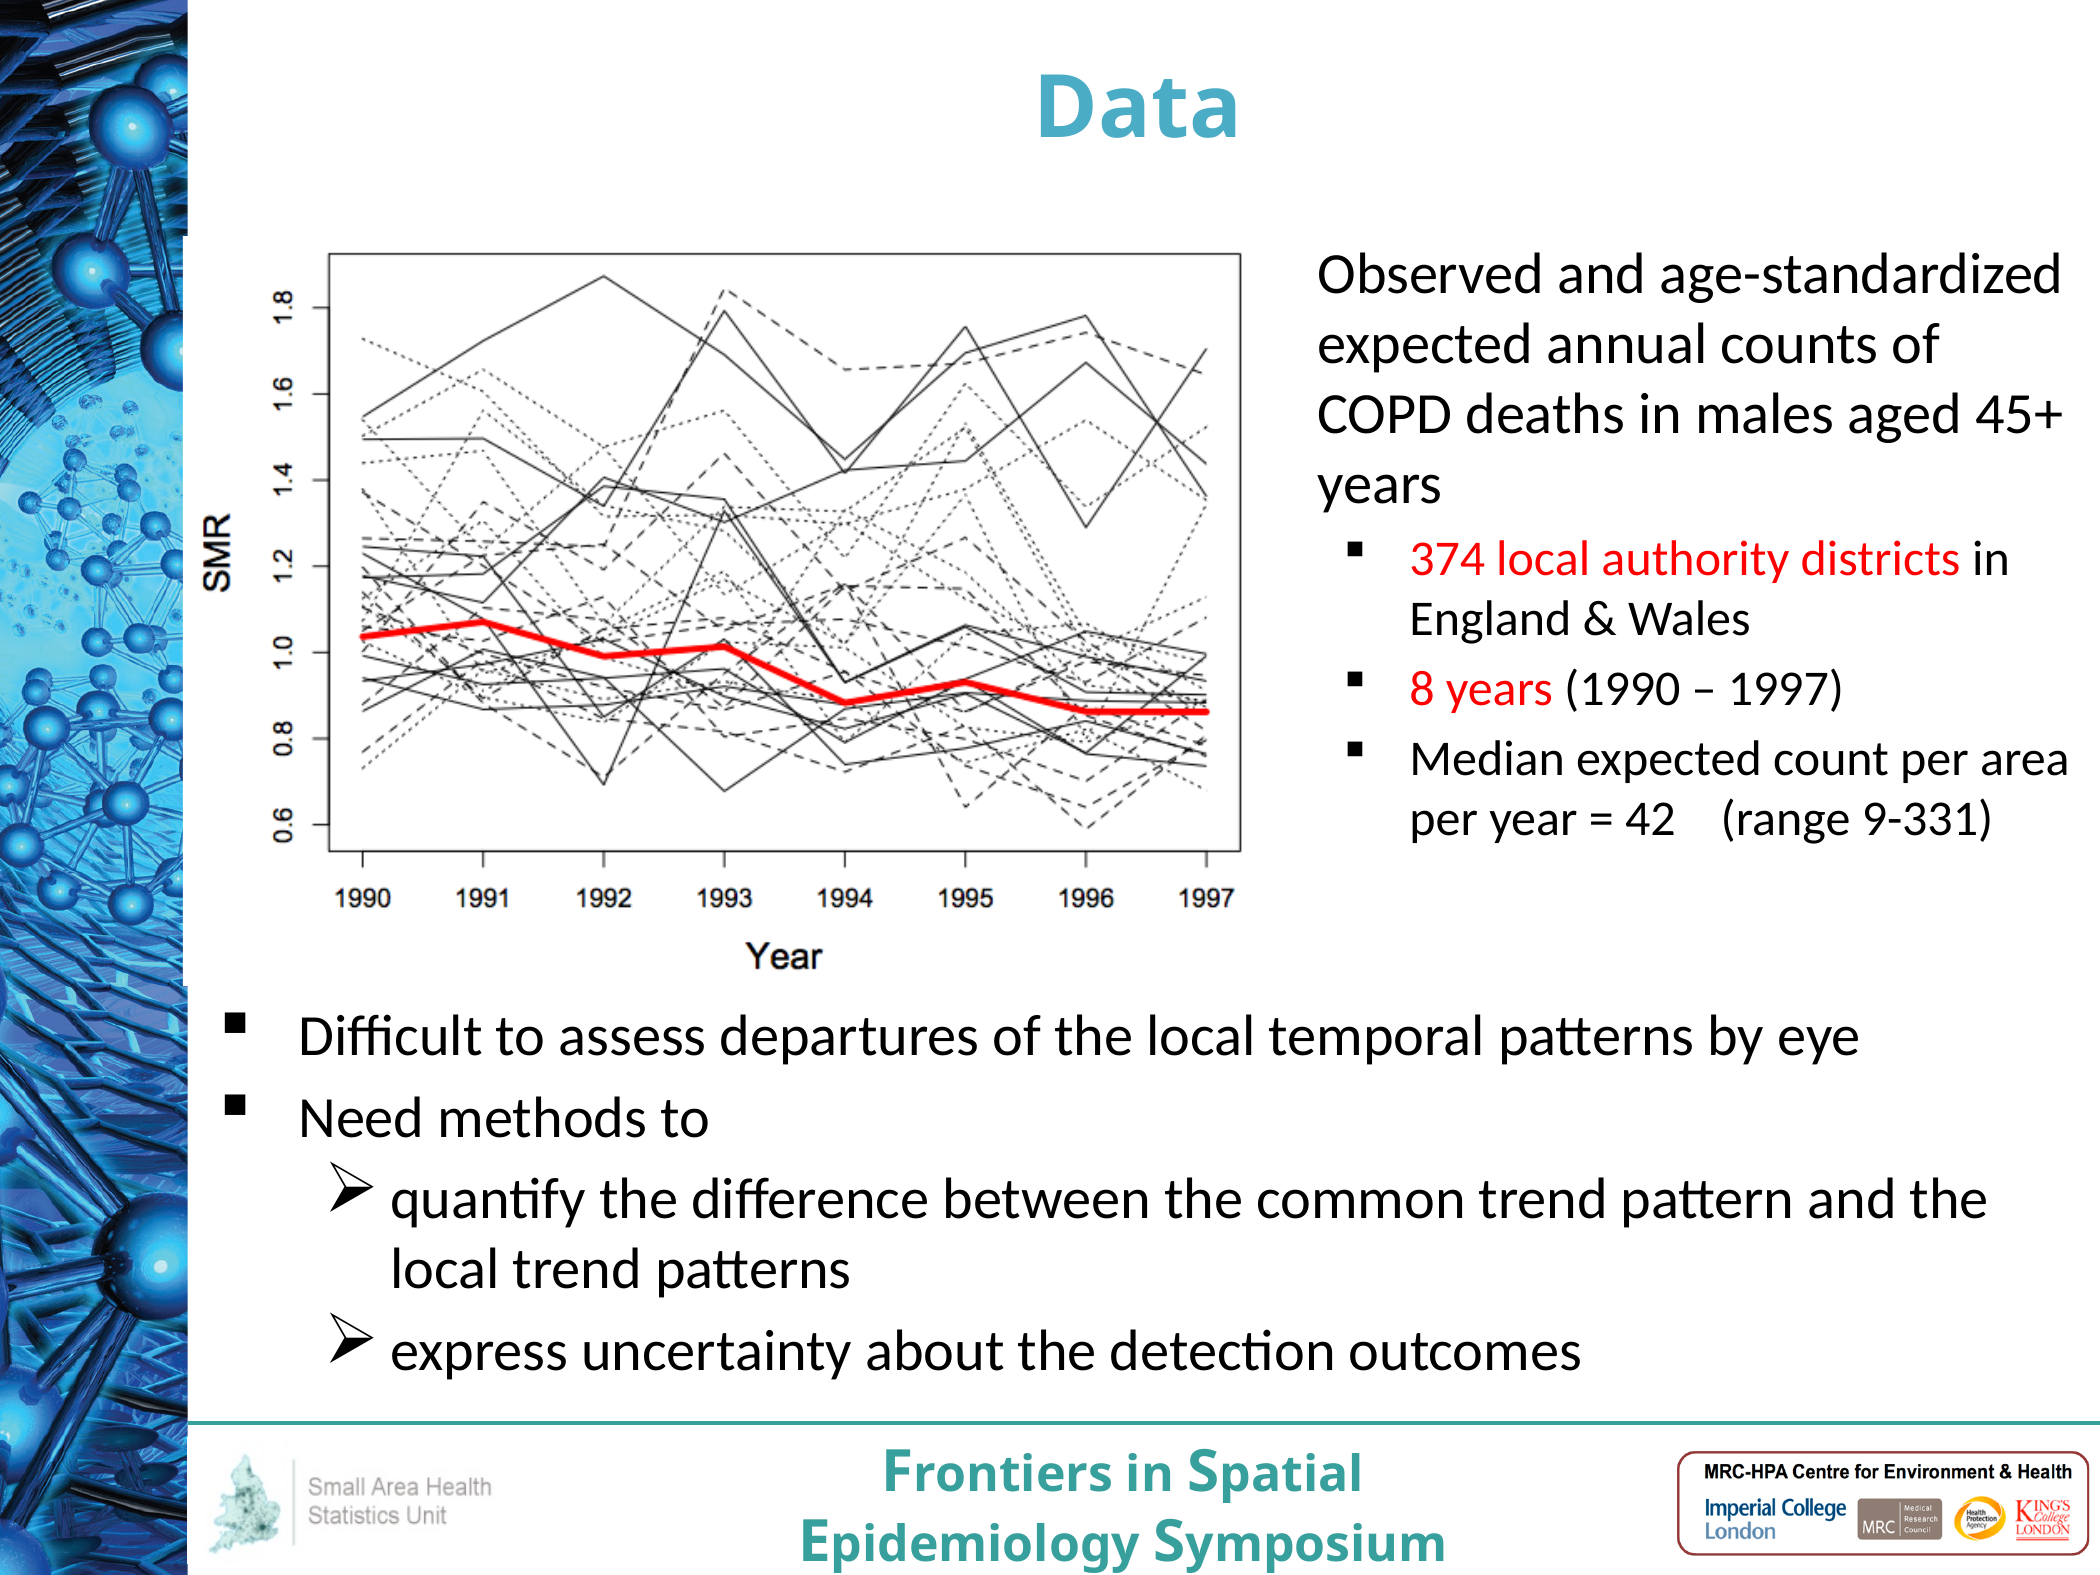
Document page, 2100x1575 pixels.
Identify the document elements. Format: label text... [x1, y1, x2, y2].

list Observed and age-standardized expected annual counts of COPD deaths in males aged 45+ years 374 local authority districts in England & Wales 8 years (1990 – 1997) Median expected count per area per year = 42 (range 9-331) [1217, 225, 2100, 1145]
picture [0, 0, 1260, 1575]
text_box Difficult to assess departures of the local temporal patterns by eye Need methods to quantify the difference between the common trend pattern and the local trend patterns express uncertainty about the detection outcomes [198, 986, 2093, 1574]
title Data [206, 39, 2070, 167]
